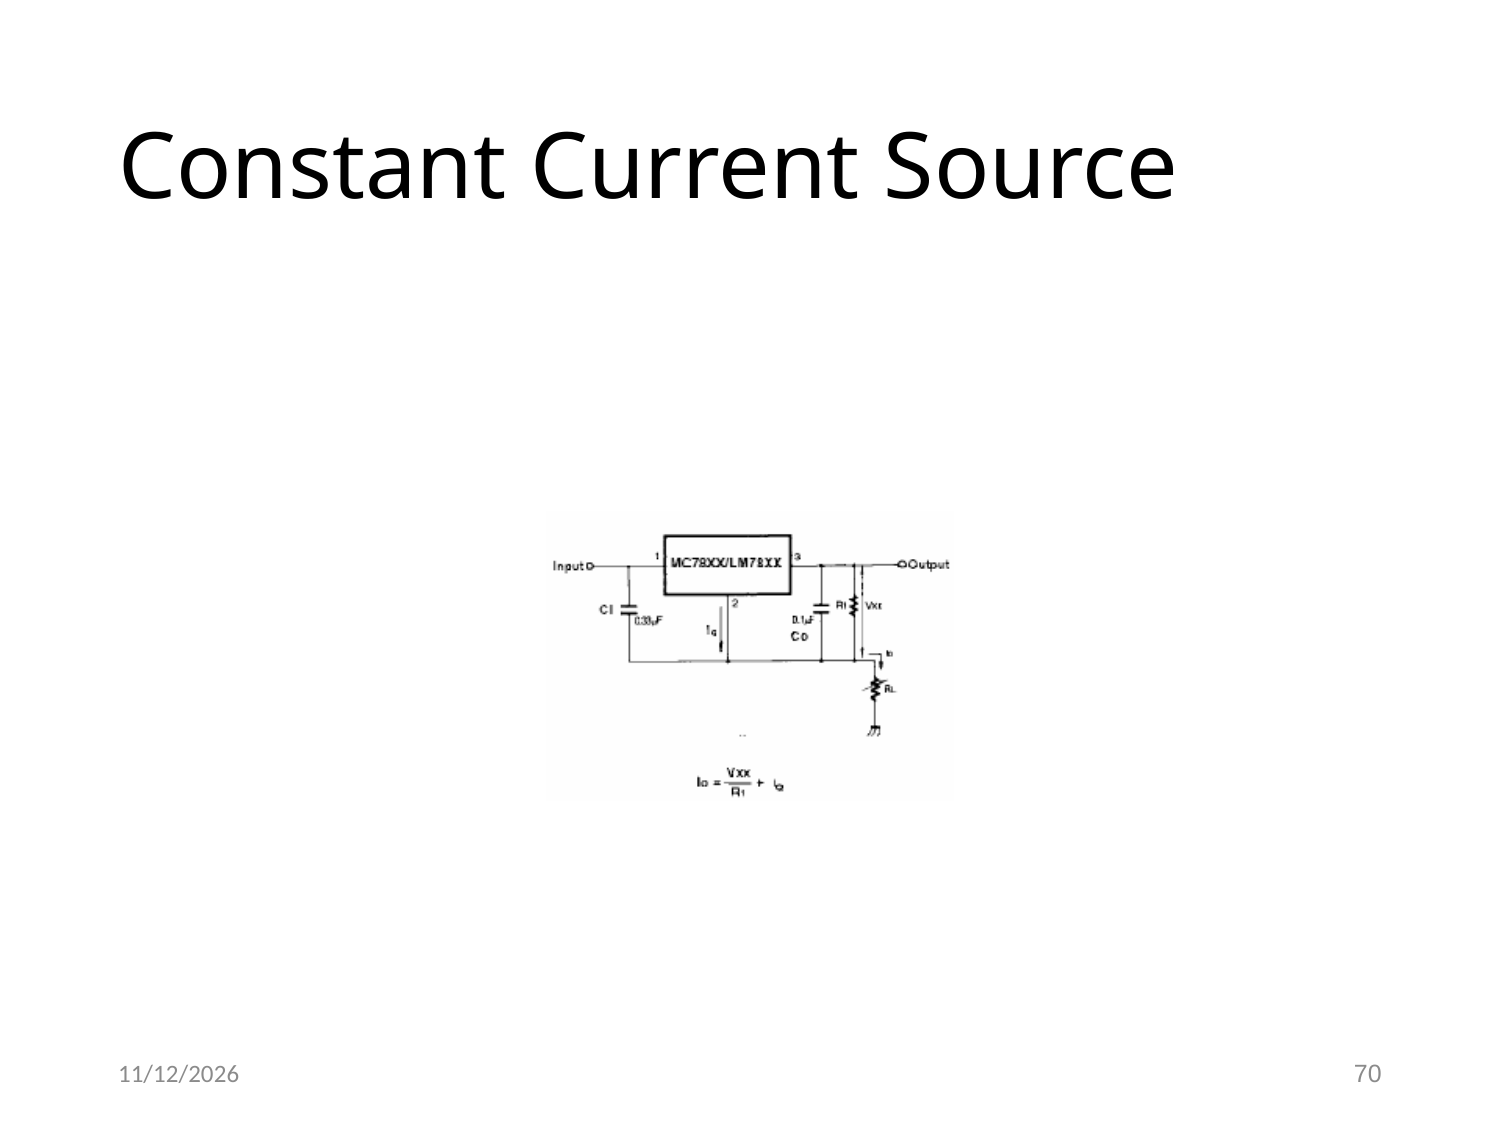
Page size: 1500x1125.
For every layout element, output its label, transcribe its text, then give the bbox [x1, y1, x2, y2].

title Constant Current Source [103, 59, 1397, 278]
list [545, 511, 954, 801]
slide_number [103, 1042, 441, 1103]
slide_number 70 [1059, 1042, 1397, 1103]
